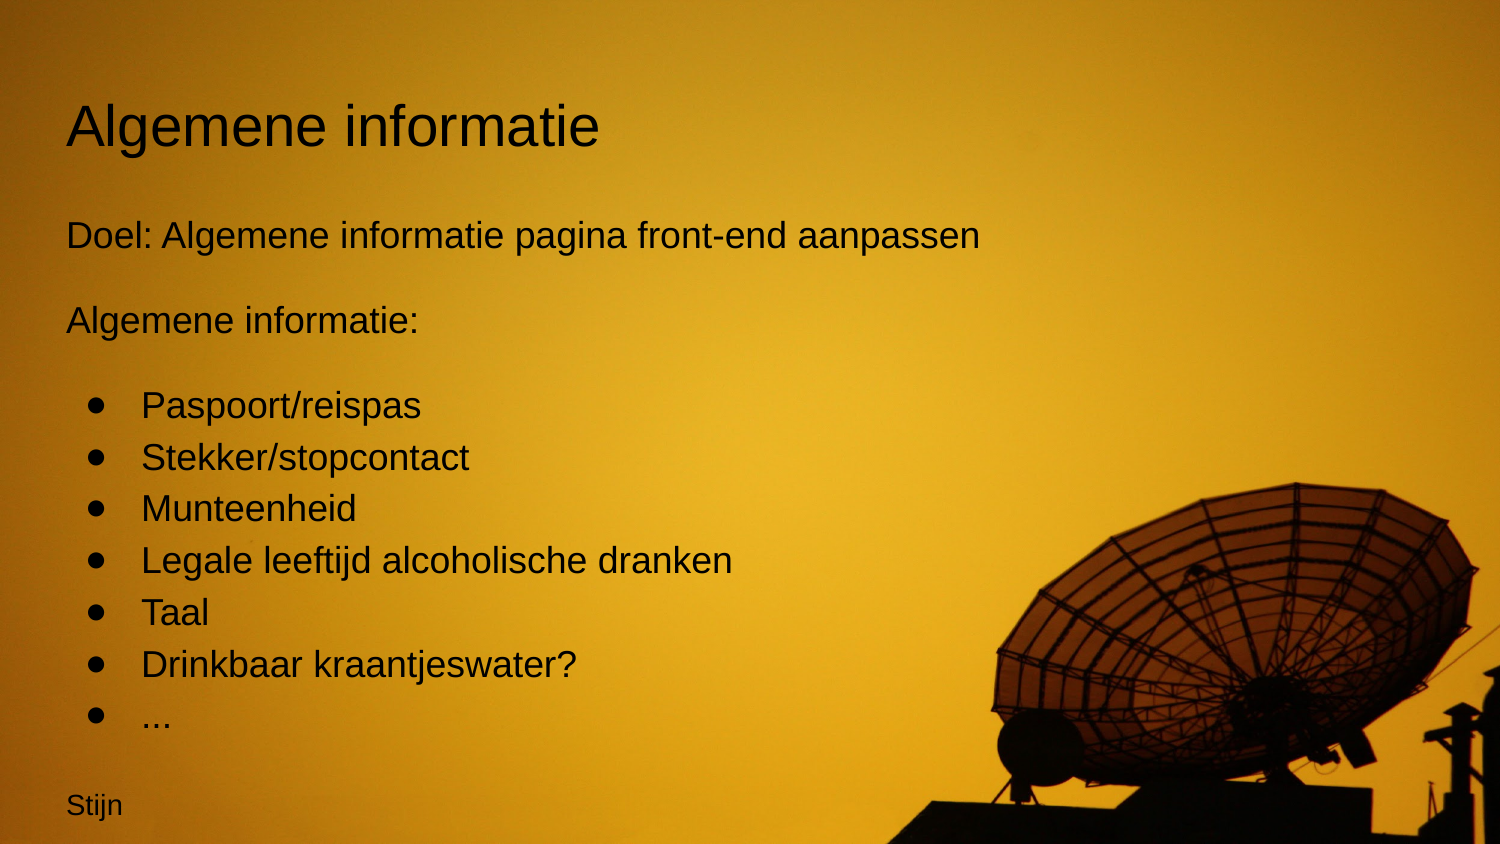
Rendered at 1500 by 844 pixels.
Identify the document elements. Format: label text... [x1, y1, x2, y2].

text_box Stijn [51, 771, 213, 824]
list Doel: Algemene informatie pagina front-end aanpassen Algemene informatie: Paspoort/reispas Stekker/stopcontact Munteenheid Legale leeftijd alcoholische dranken Taal Drinkbaar kraantjeswater? ... [51, 189, 1449, 750]
picture [0, 0, 1500, 844]
title Algemene informatie [51, 72, 1449, 167]
